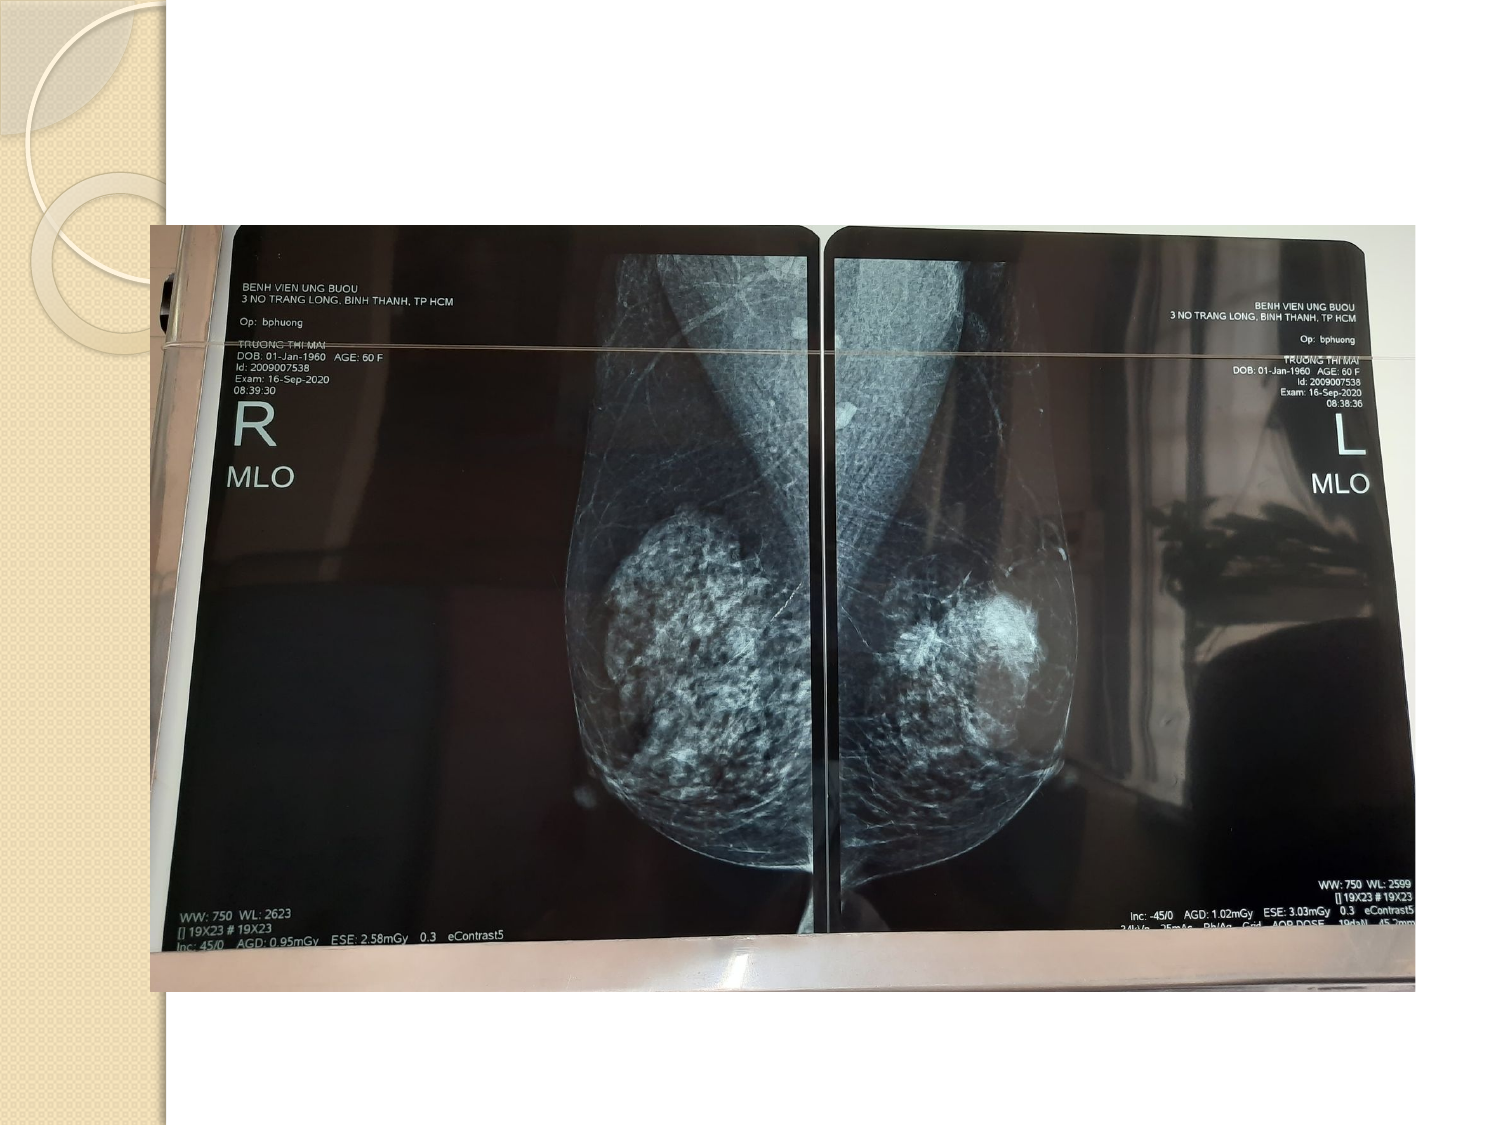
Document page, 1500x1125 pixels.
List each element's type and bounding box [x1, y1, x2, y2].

list [149, 224, 1416, 992]
